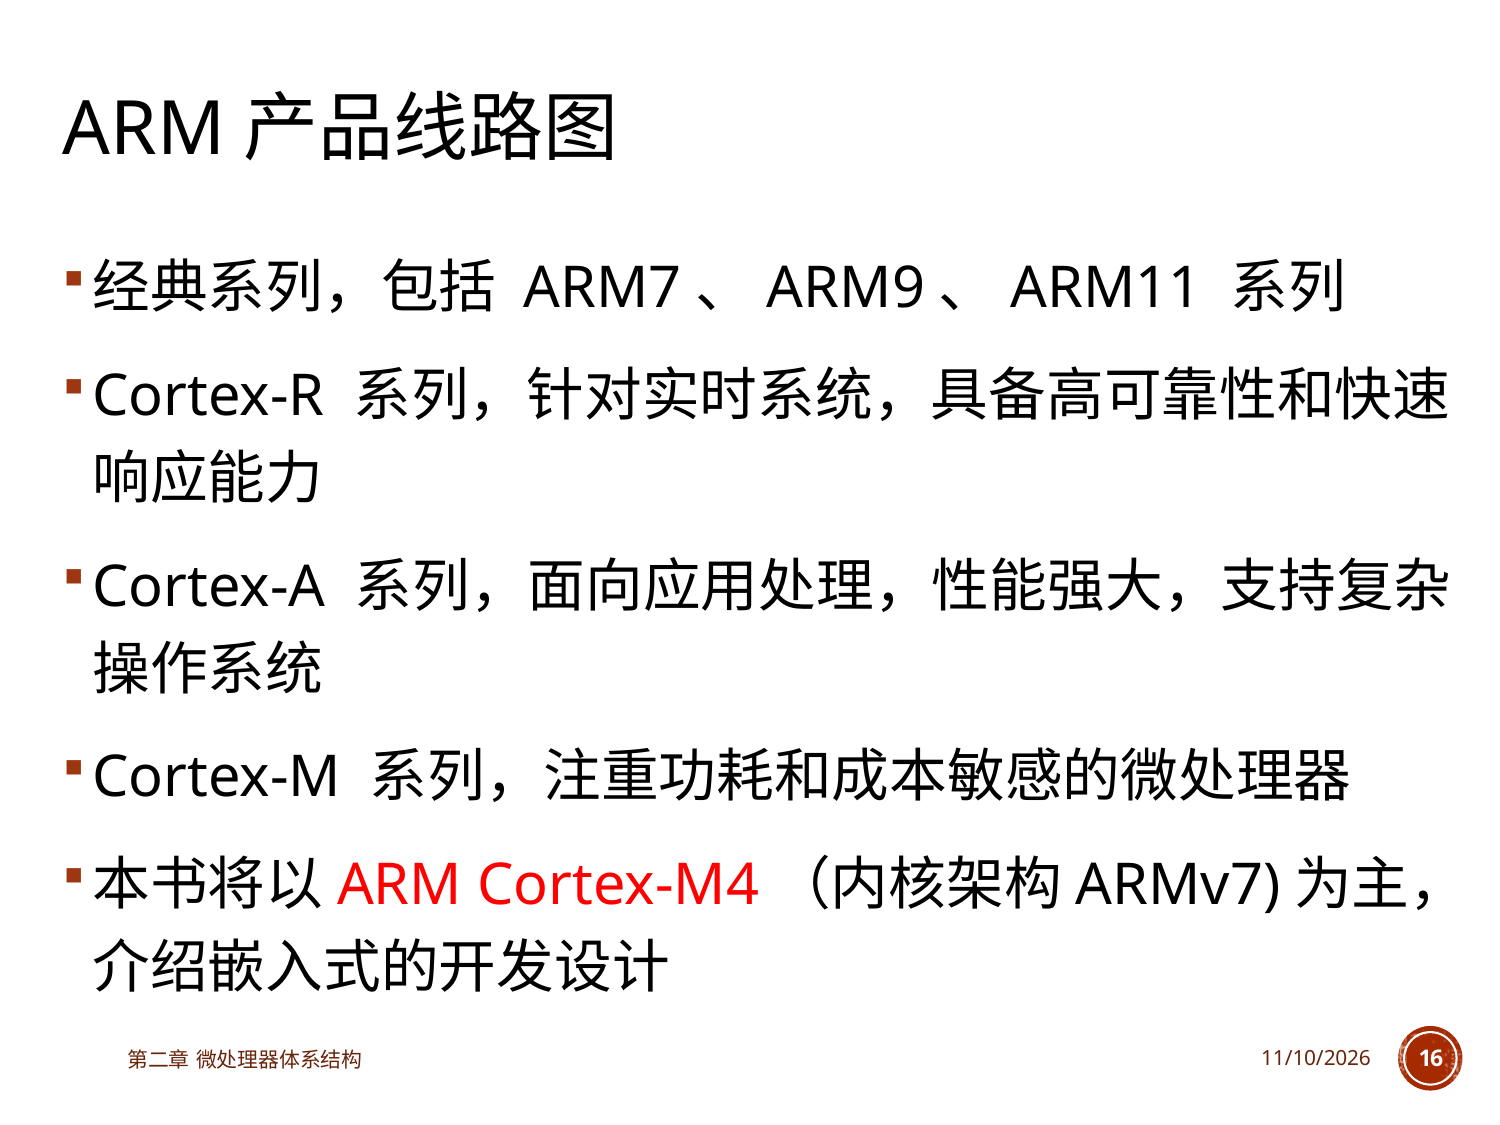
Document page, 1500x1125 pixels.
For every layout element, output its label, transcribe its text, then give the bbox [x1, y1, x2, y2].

list 经典系列，包括 ARM7、ARM9、ARM11 系列 Cortex-R 系列，针对实时系统，具备高可靠性和快速响应能力 Cortex-A 系列，面向应用处理，性能强大，支持复杂操作系统 Cortex-M 系列，注重功耗和成本敏感的微处理器 本书将以ARM Cortex-M4（内核架构ARMv7)为主，介绍嵌入式的开发设计 [47, 228, 1471, 1013]
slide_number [982, 1028, 1386, 1089]
slide_number 16 [1391, 1028, 1471, 1089]
title ARM产品线路图 [47, 46, 1471, 215]
footer 第二章 微处理器体系结构 [112, 1028, 891, 1089]
